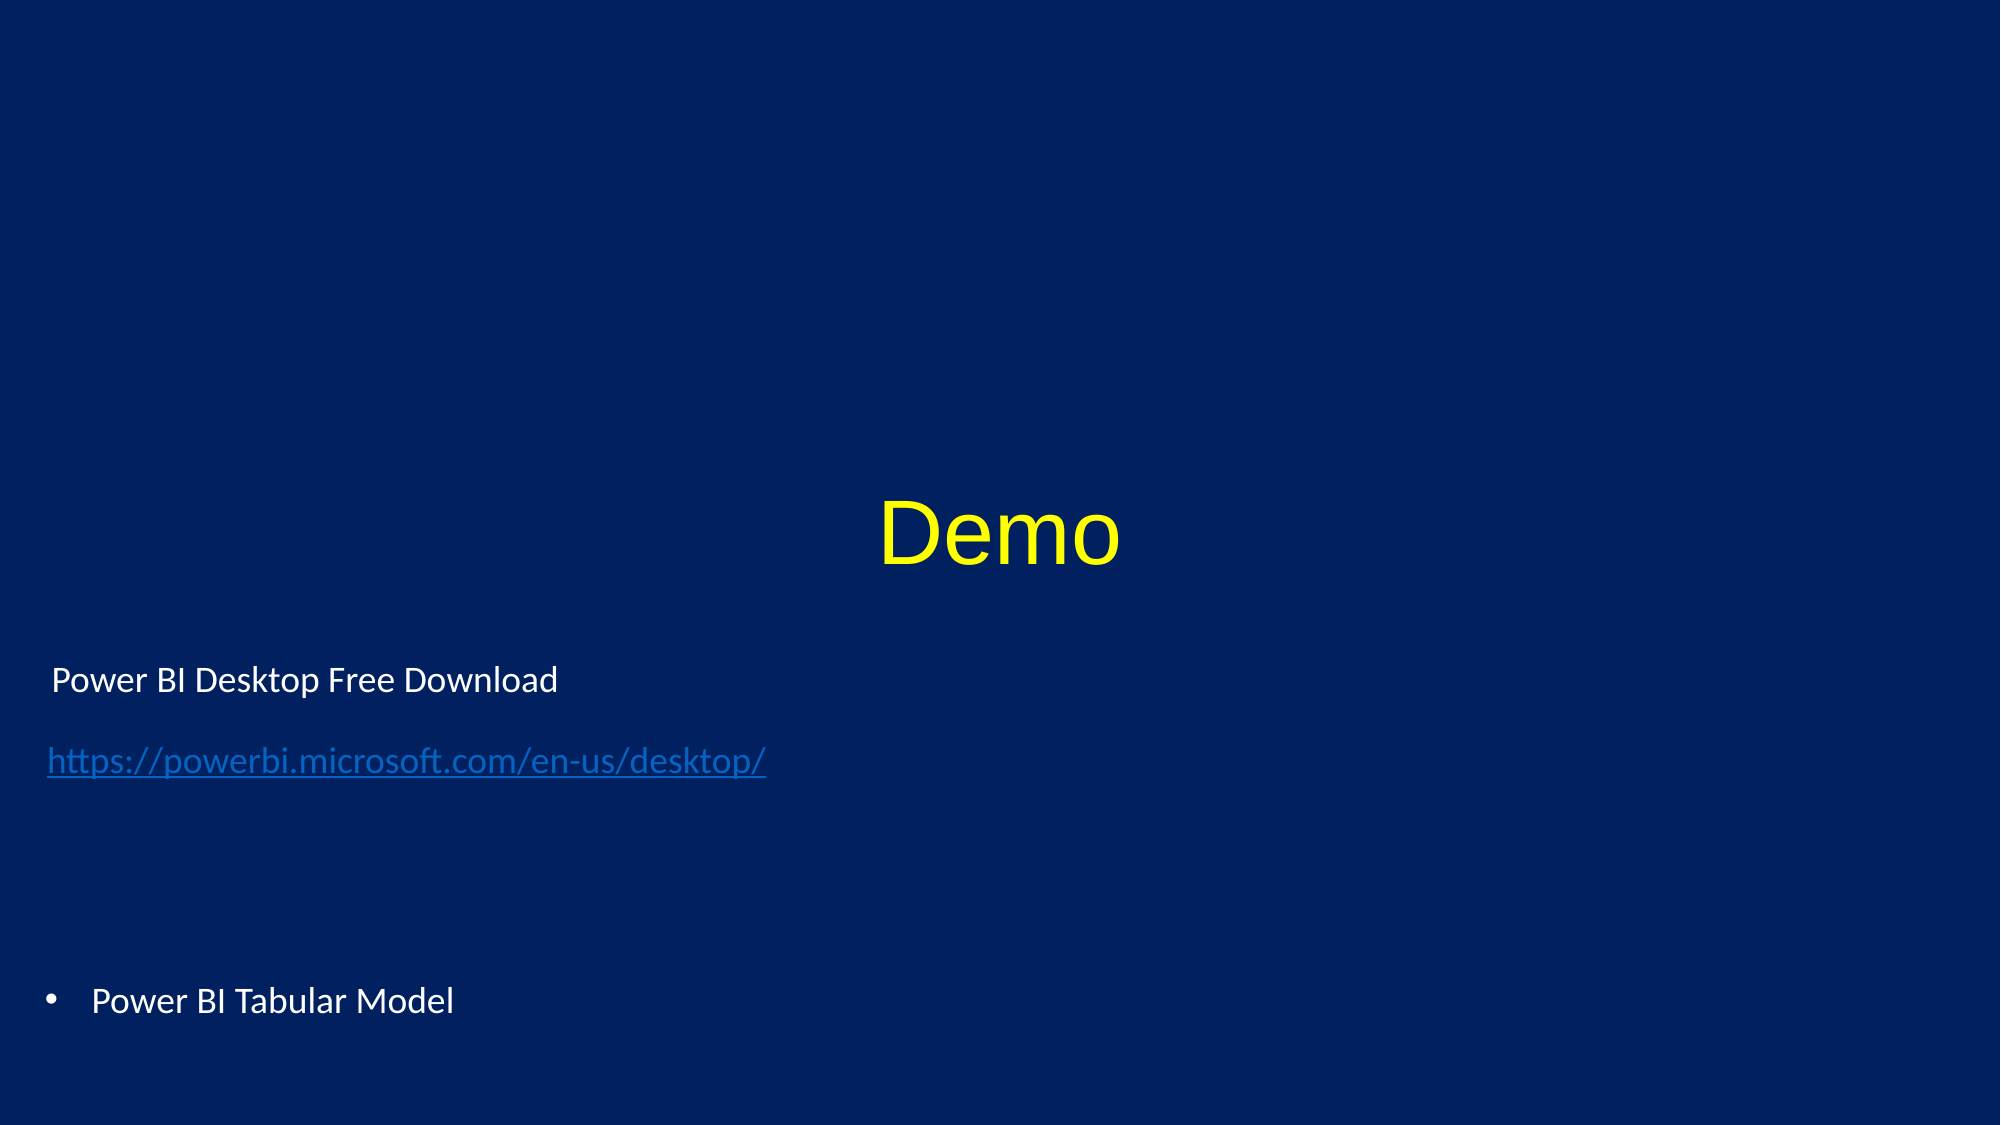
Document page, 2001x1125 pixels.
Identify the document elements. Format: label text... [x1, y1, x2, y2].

title Demo [0, 327, 2000, 742]
text_box Power BI Desktop Free Download [36, 647, 575, 708]
text_box https://powerbi.microsoft.com/en-us/desktop/ [32, 728, 782, 788]
text_box Power BI Tabular Model [29, 968, 470, 1029]
